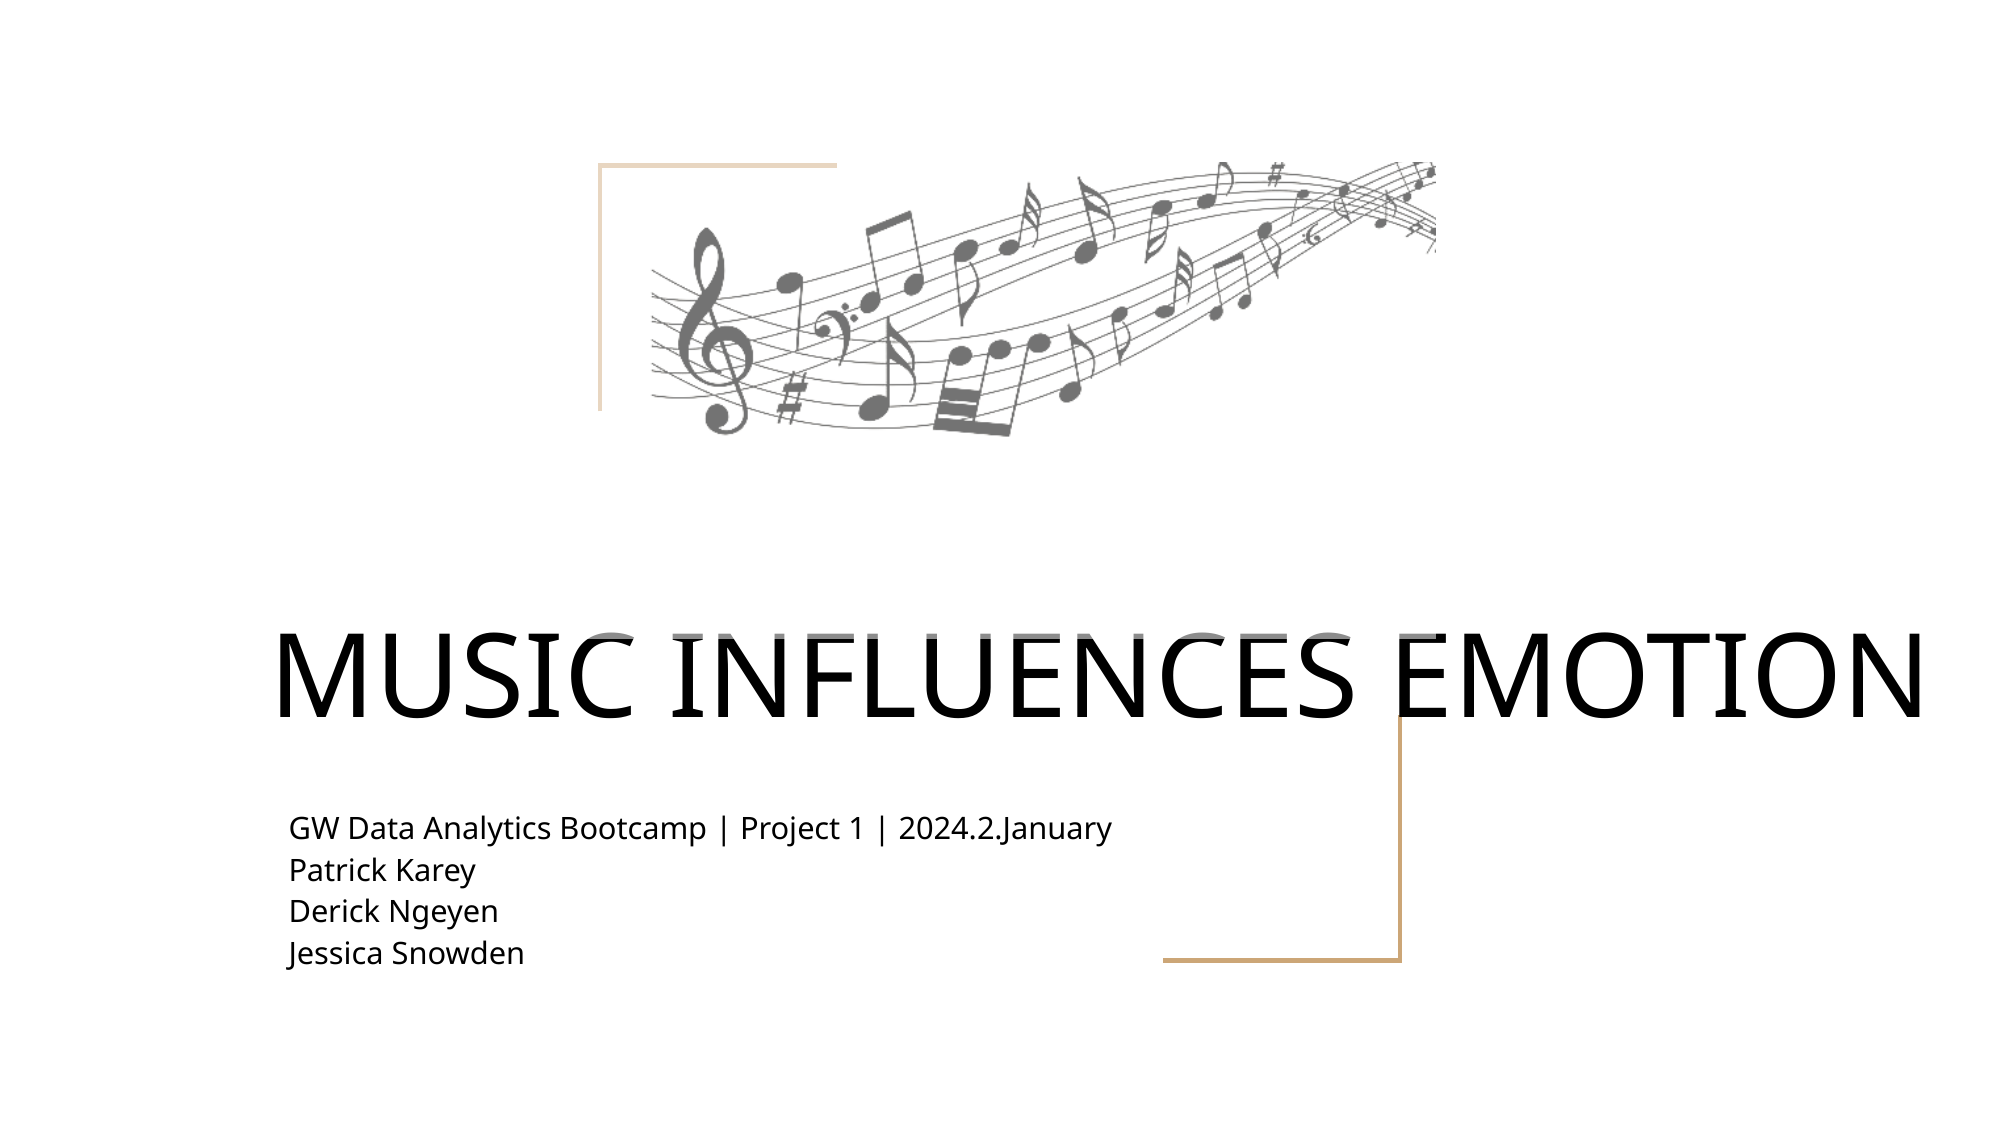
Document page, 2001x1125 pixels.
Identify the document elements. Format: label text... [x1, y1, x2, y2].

title MUSIC INFLUENCES EMOTION [254, 192, 559, 760]
title MUSIC INFLUENCES EMOTION [1440, 192, 2000, 760]
subtitle GW Data Analytics Bootcamp | Project 1 | 2024.2.January Patrick Karey Derick Ngeyen Jessica Snowden [273, 798, 1796, 984]
picture [564, 162, 1436, 791]
